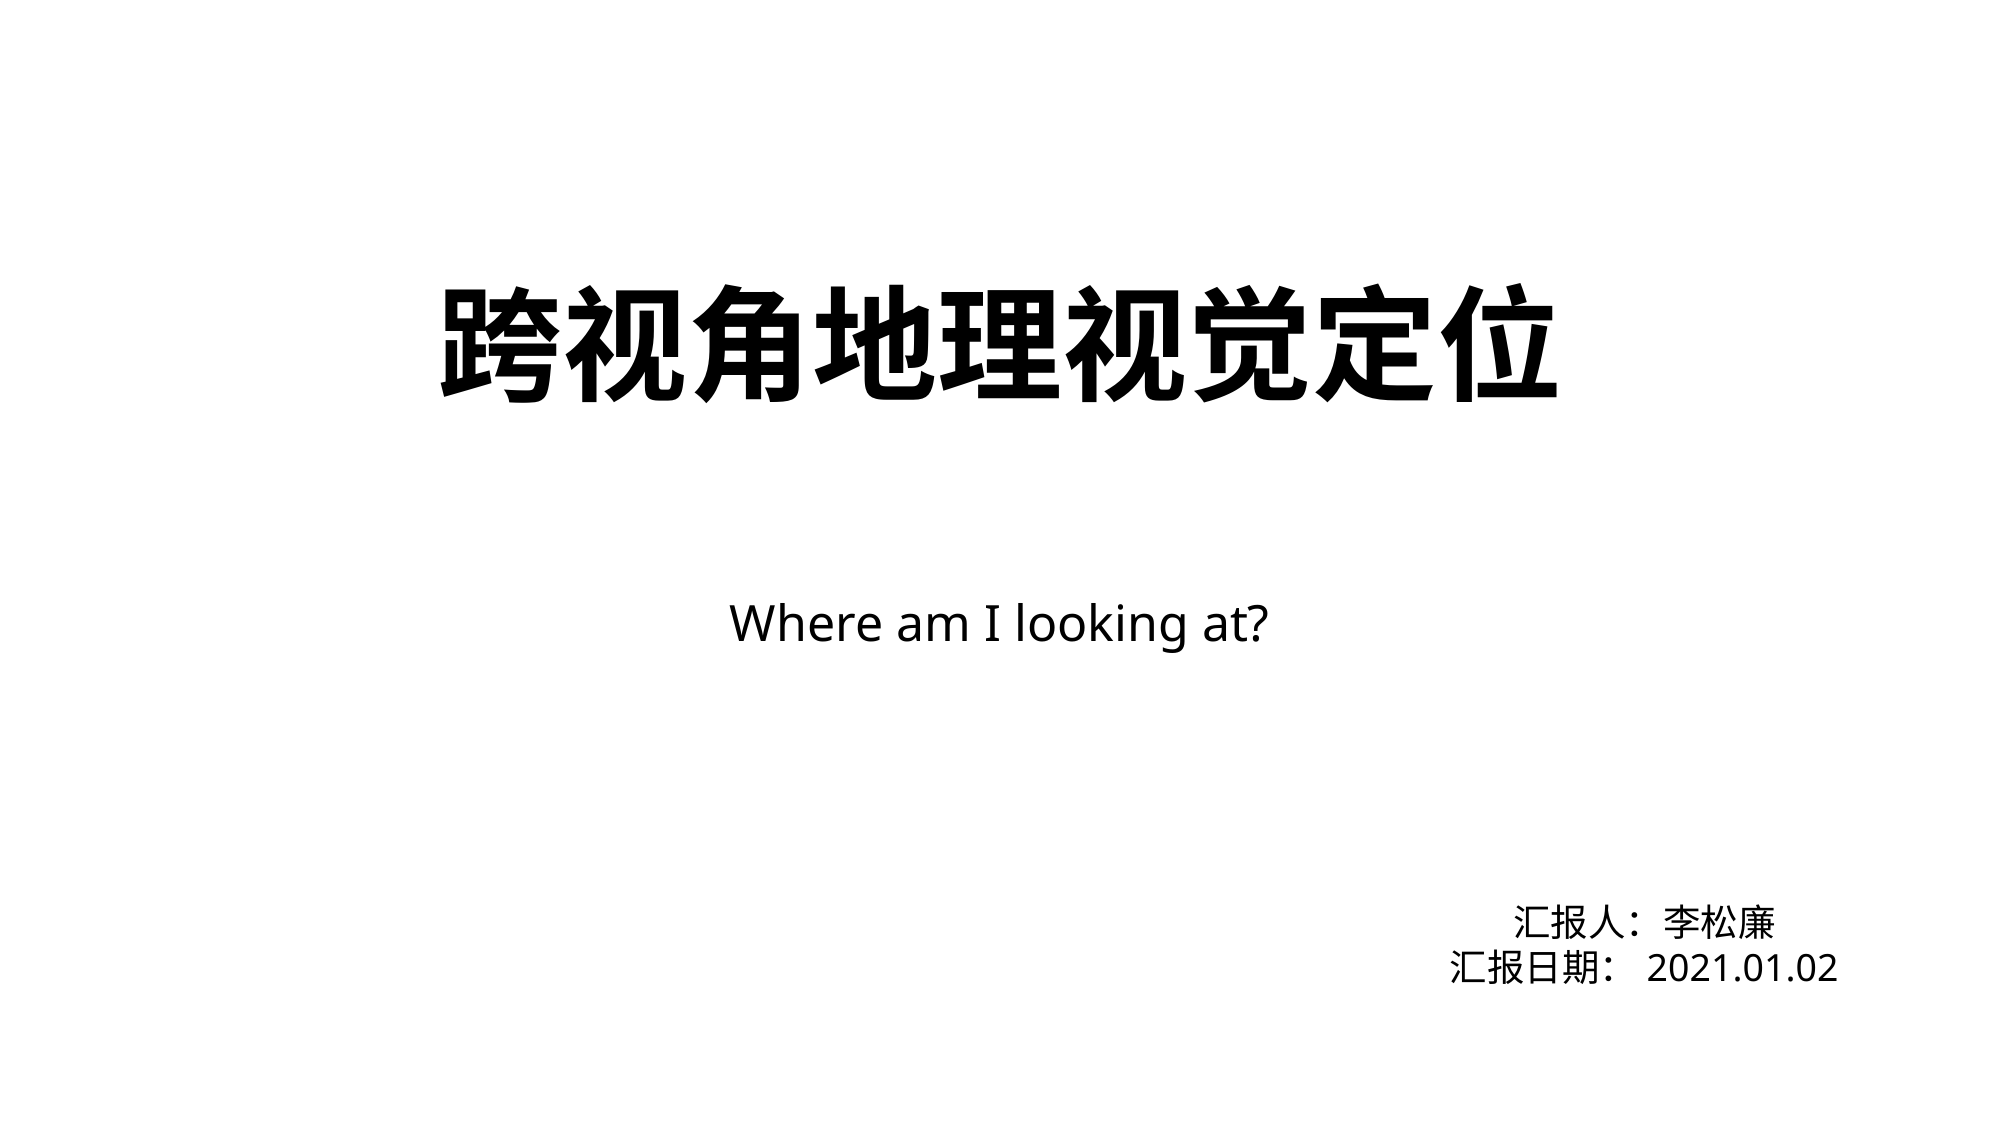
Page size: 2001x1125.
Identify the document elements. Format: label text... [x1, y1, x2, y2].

text_box 汇报人：李松廉 汇报日期：2021.01.02 [1405, 891, 1884, 997]
title 跨视角地理视觉定位 [249, 184, 1750, 576]
subtitle Where am I looking at? [249, 590, 1750, 863]
